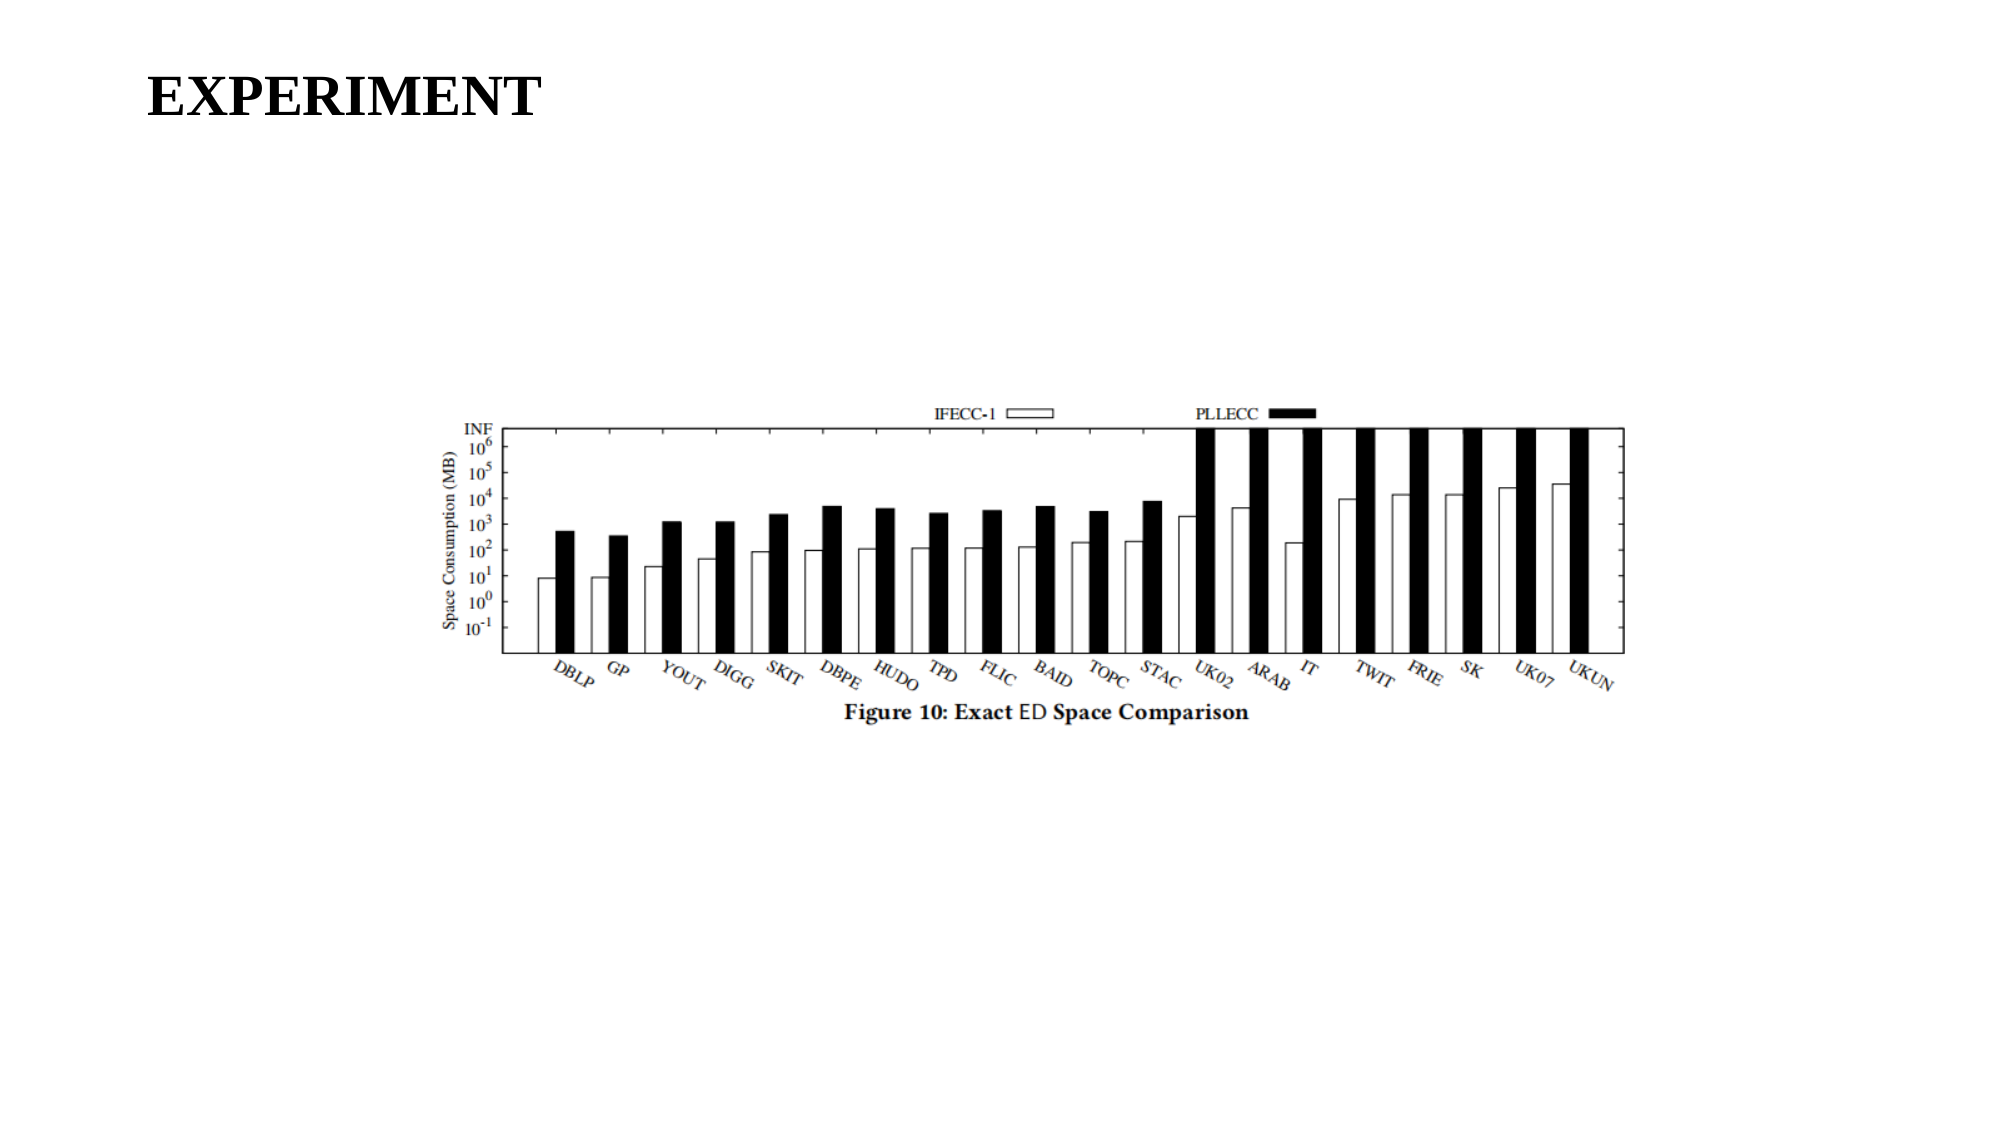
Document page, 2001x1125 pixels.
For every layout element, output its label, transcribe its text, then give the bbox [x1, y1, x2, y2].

text_box EXPERIMENT [133, 49, 609, 135]
picture [402, 397, 1675, 728]
